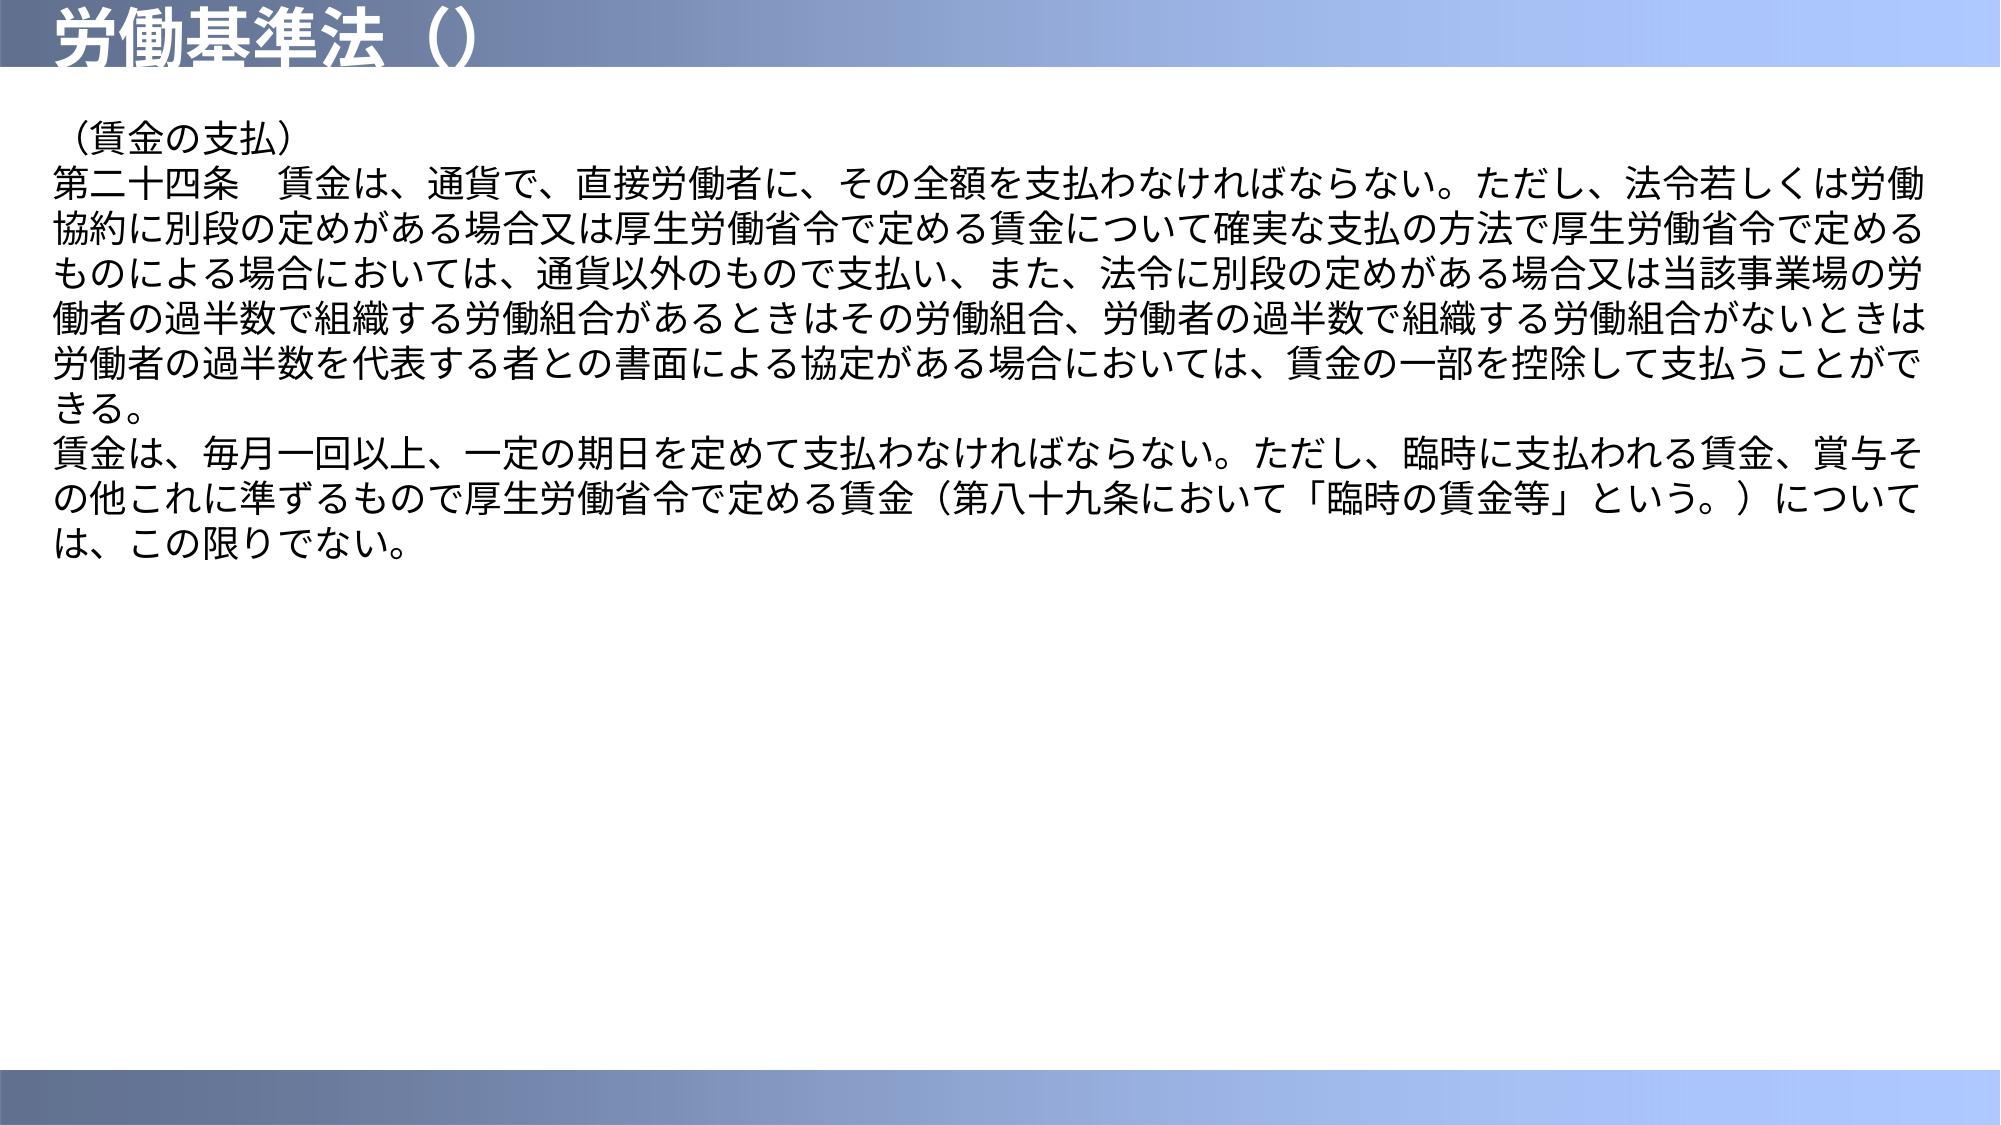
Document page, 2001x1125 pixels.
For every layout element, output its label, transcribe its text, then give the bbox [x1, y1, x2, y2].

title 労働基準法（） [52, 0, 1946, 78]
list （賃金の支払） 第二十四条 賃金は、通貨で、直接労働者に、その全額を支払わなければならない。ただし、法令若しくは労働協約に別段の定めがある場合又は厚生労働省令で定める賃金について確実な支払の方法で厚生労働省令で定めるものによる場合においては、通貨以外のもので支払い、また、法令に別段の定めがある場合又は当該事業場の労働者の過半数で組織する労働組合があるときはその労働組合、労働者の過半数で組織する労働組合がないときは労働者の過半数を代表する者との書面による協定がある場合においては、賃金の一部を控除して支払うことができる。 賃金は、毎月一回以上、一定の期日を定めて支払わなければならない。ただし、臨時に支払われる賃金、賞与その他これに準ずるもので厚生労働省令で定める賃金（第八十九条において「臨時の賃金等」という。）については、この限りでない。 [52, 115, 1946, 525]
